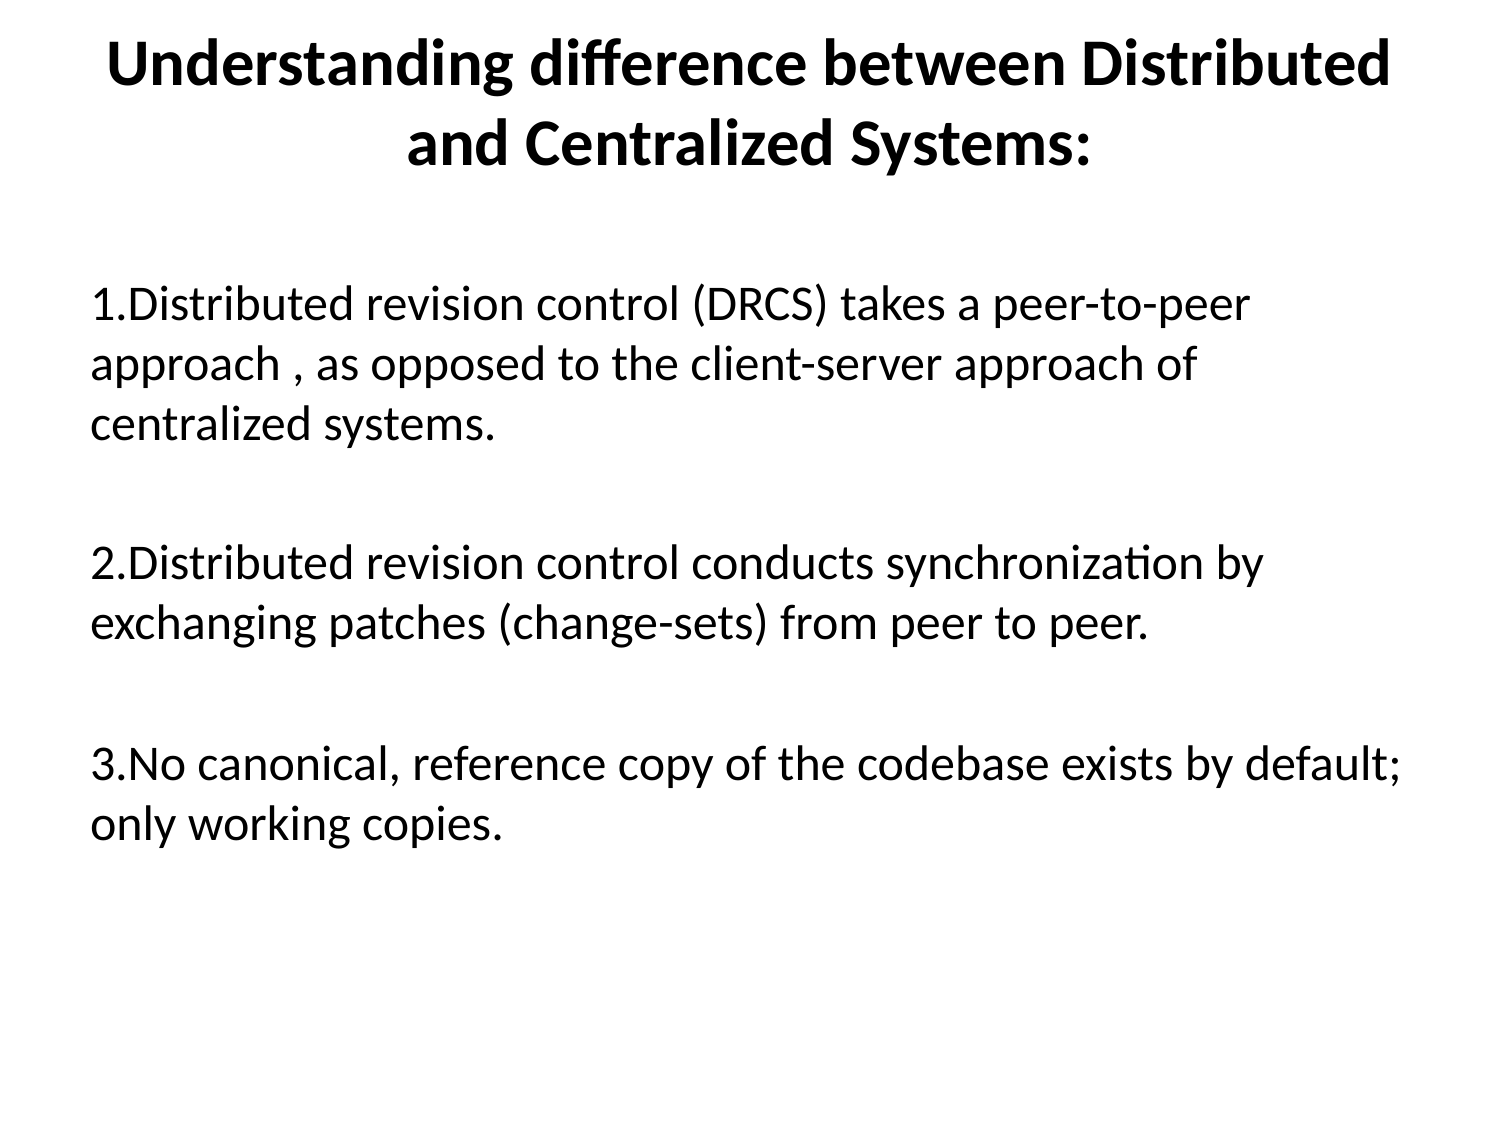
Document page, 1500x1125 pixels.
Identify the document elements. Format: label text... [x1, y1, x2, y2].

list 1.Distributed revision control (DRCS) takes a peer-to-peer approach , as opposed to the client-server approach of centralized systems. 2.Distributed revision control conducts synchronization by exchanging patches (change-sets) from peer to peer. 3.No canonical, reference copy of the codebase exists by default; only working copies. [75, 262, 1425, 1005]
title Understanding difference between Distributed and Centralized Systems: [75, 45, 1425, 233]
